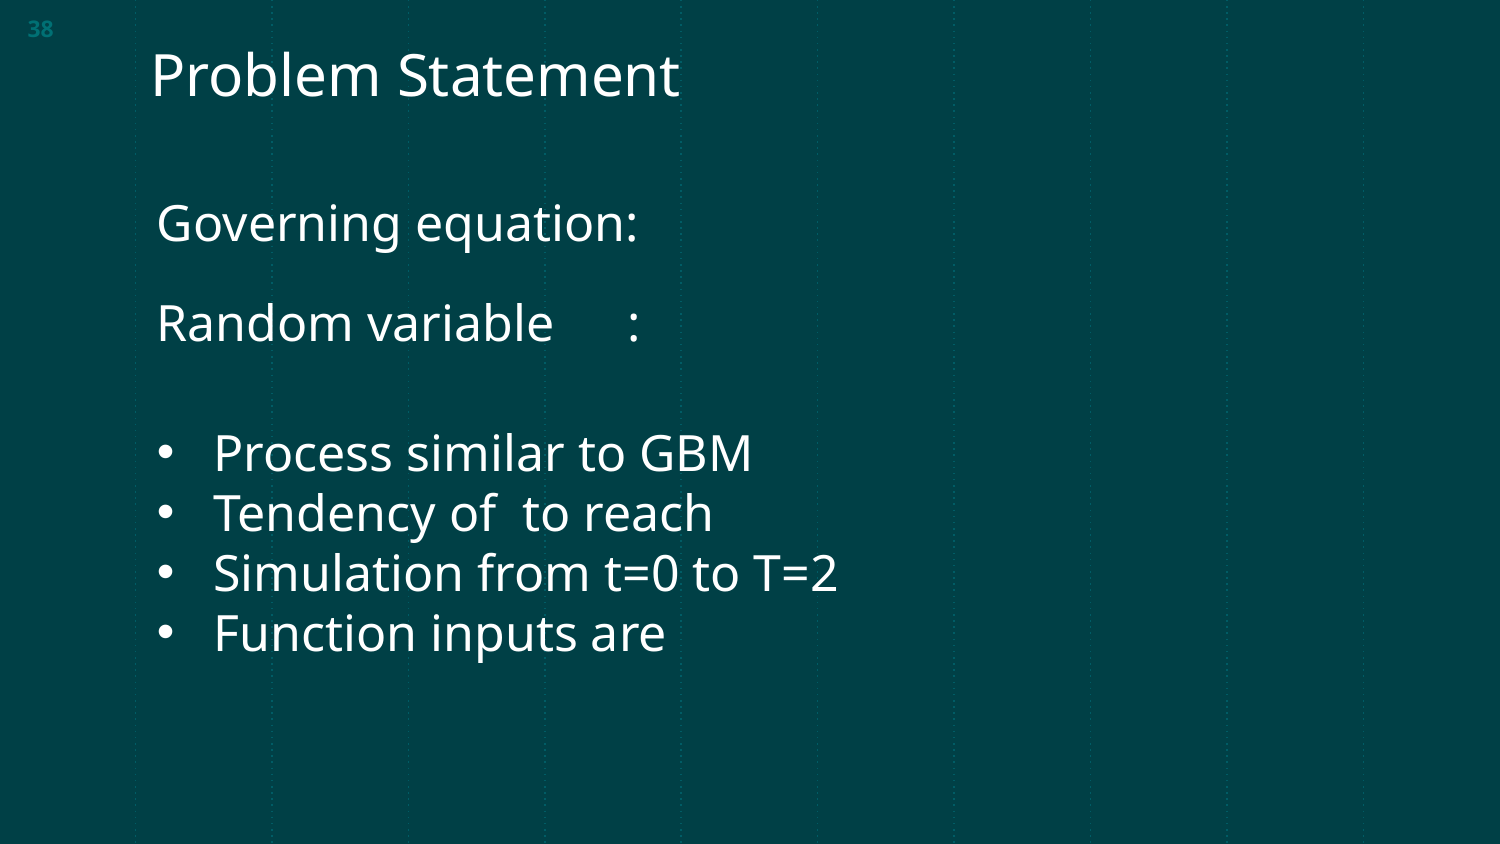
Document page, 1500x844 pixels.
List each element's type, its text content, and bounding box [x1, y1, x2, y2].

list Problem Statement [135, 22, 1086, 140]
slide_number 38 [12, 0, 103, 59]
